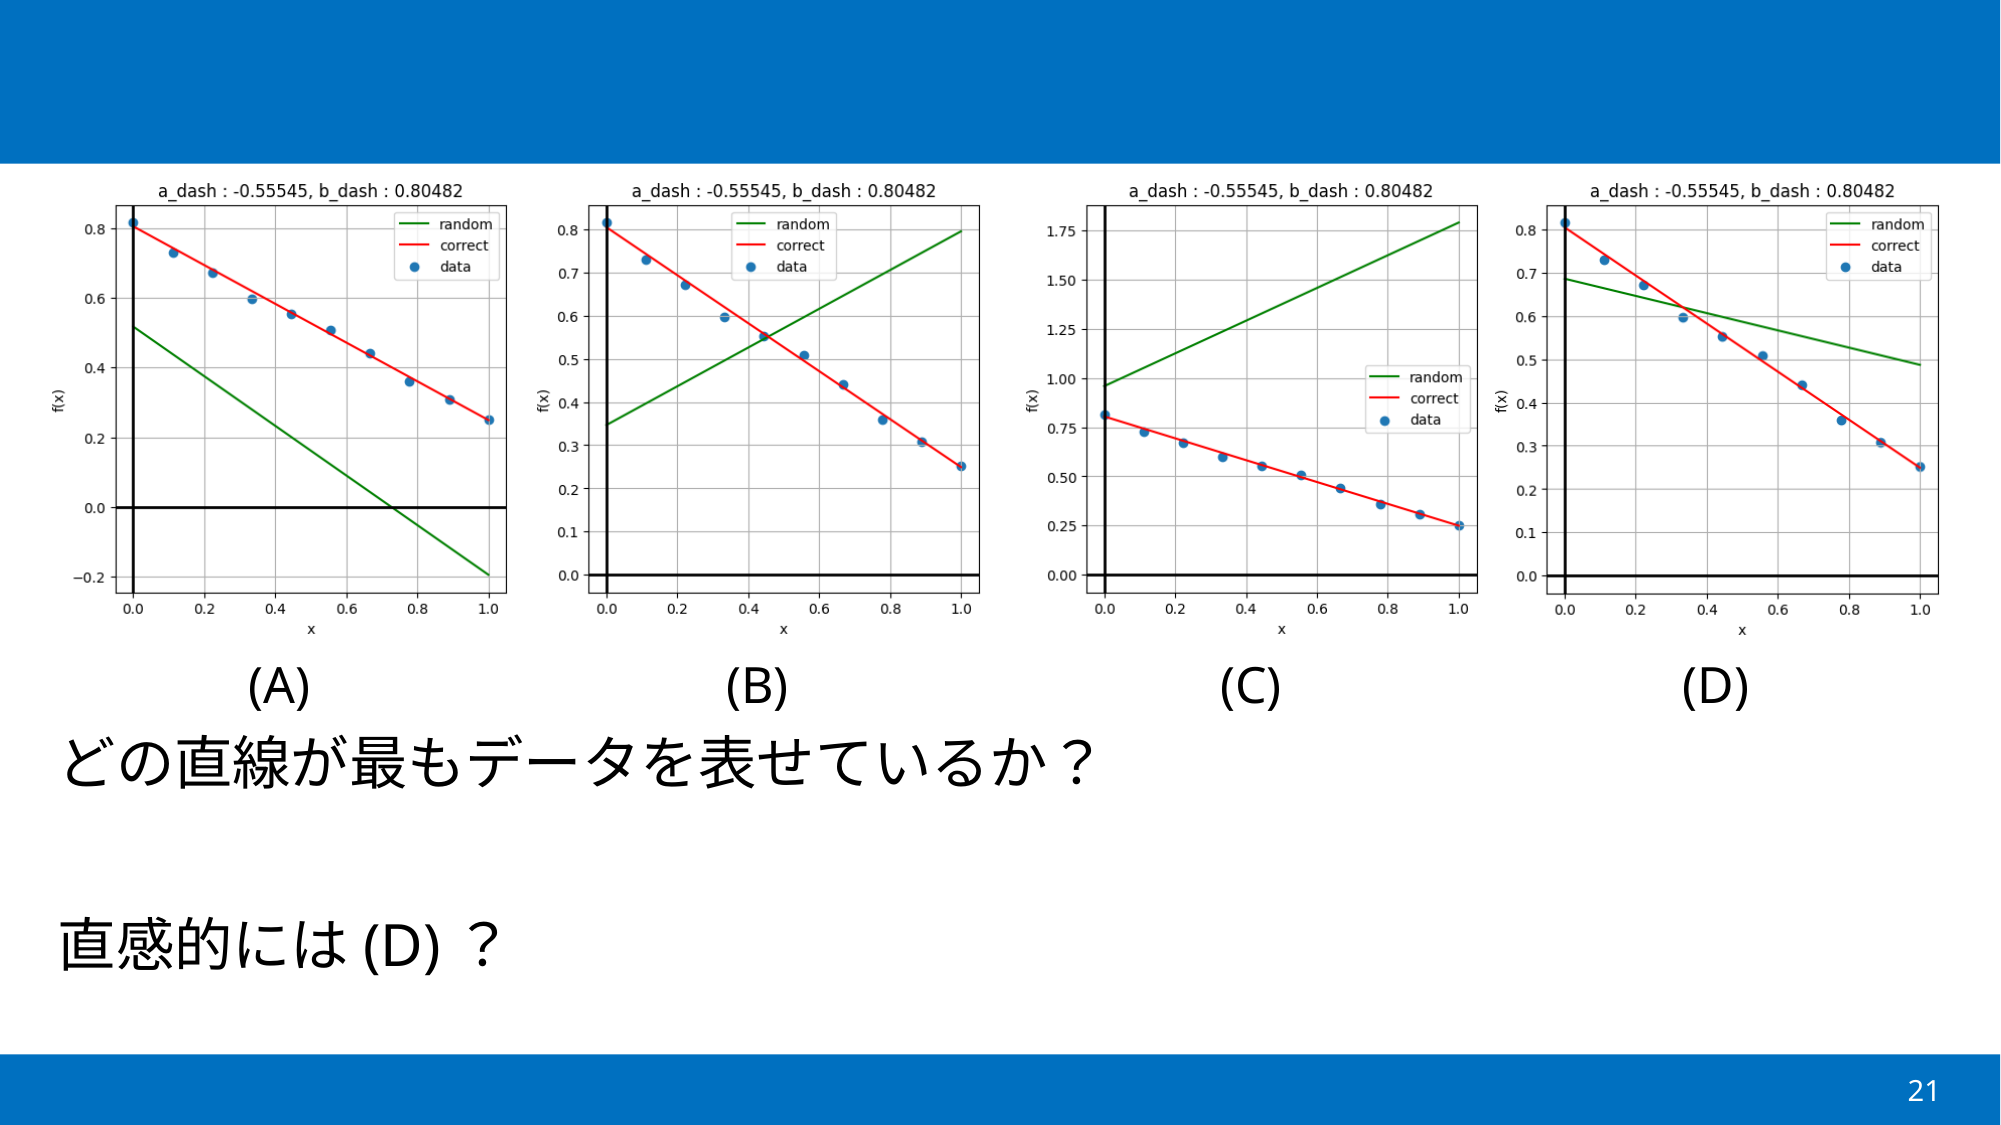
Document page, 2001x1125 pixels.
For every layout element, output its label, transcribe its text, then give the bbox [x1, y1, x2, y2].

list どの直線が最もデータを表せているか？ 直感的には(D)？ [42, 173, 1957, 1040]
text_box (D) [1496, 647, 1936, 721]
picture [527, 173, 988, 646]
picture [1016, 173, 1947, 647]
text_box (A) [59, 646, 499, 721]
text_box (C) [1031, 646, 1471, 721]
text_box (B) [538, 646, 977, 721]
picture [42, 173, 516, 646]
slide_number 21 [1506, 1061, 1957, 1122]
